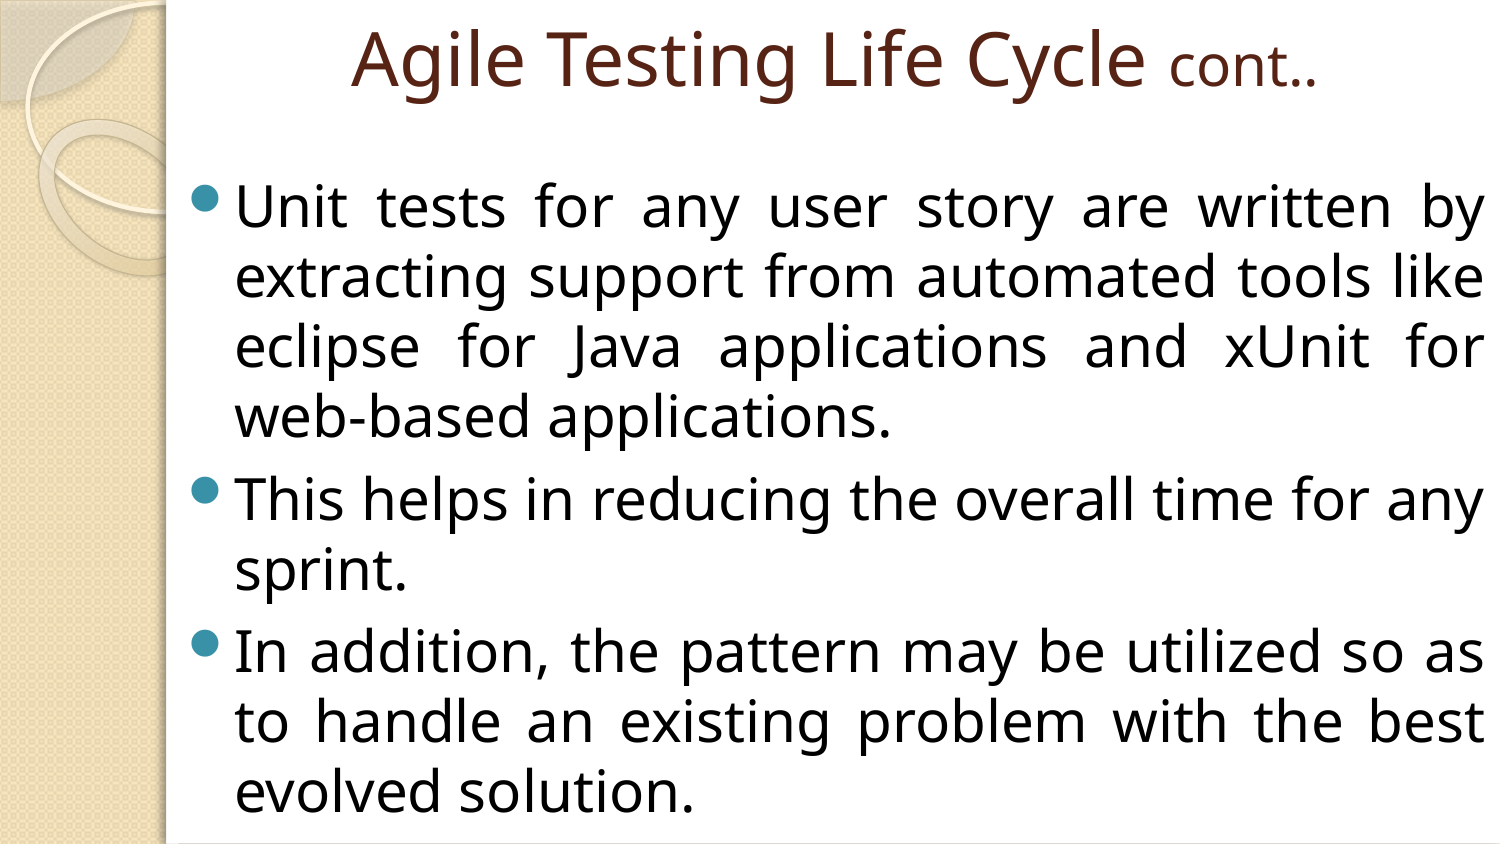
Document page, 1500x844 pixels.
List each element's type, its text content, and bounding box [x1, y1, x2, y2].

list Unit tests for any user story are written by extracting support from automated tools like eclipse for Java applications and xUnit for web-based applications. This helps in reducing the overall time for any sprint. In addition, the pattern may be utilized so as to handle an existing problem with the best evolved solution. [159, 161, 1500, 828]
title Agile Testing Life Cycle cont.. [171, 0, 1500, 127]
